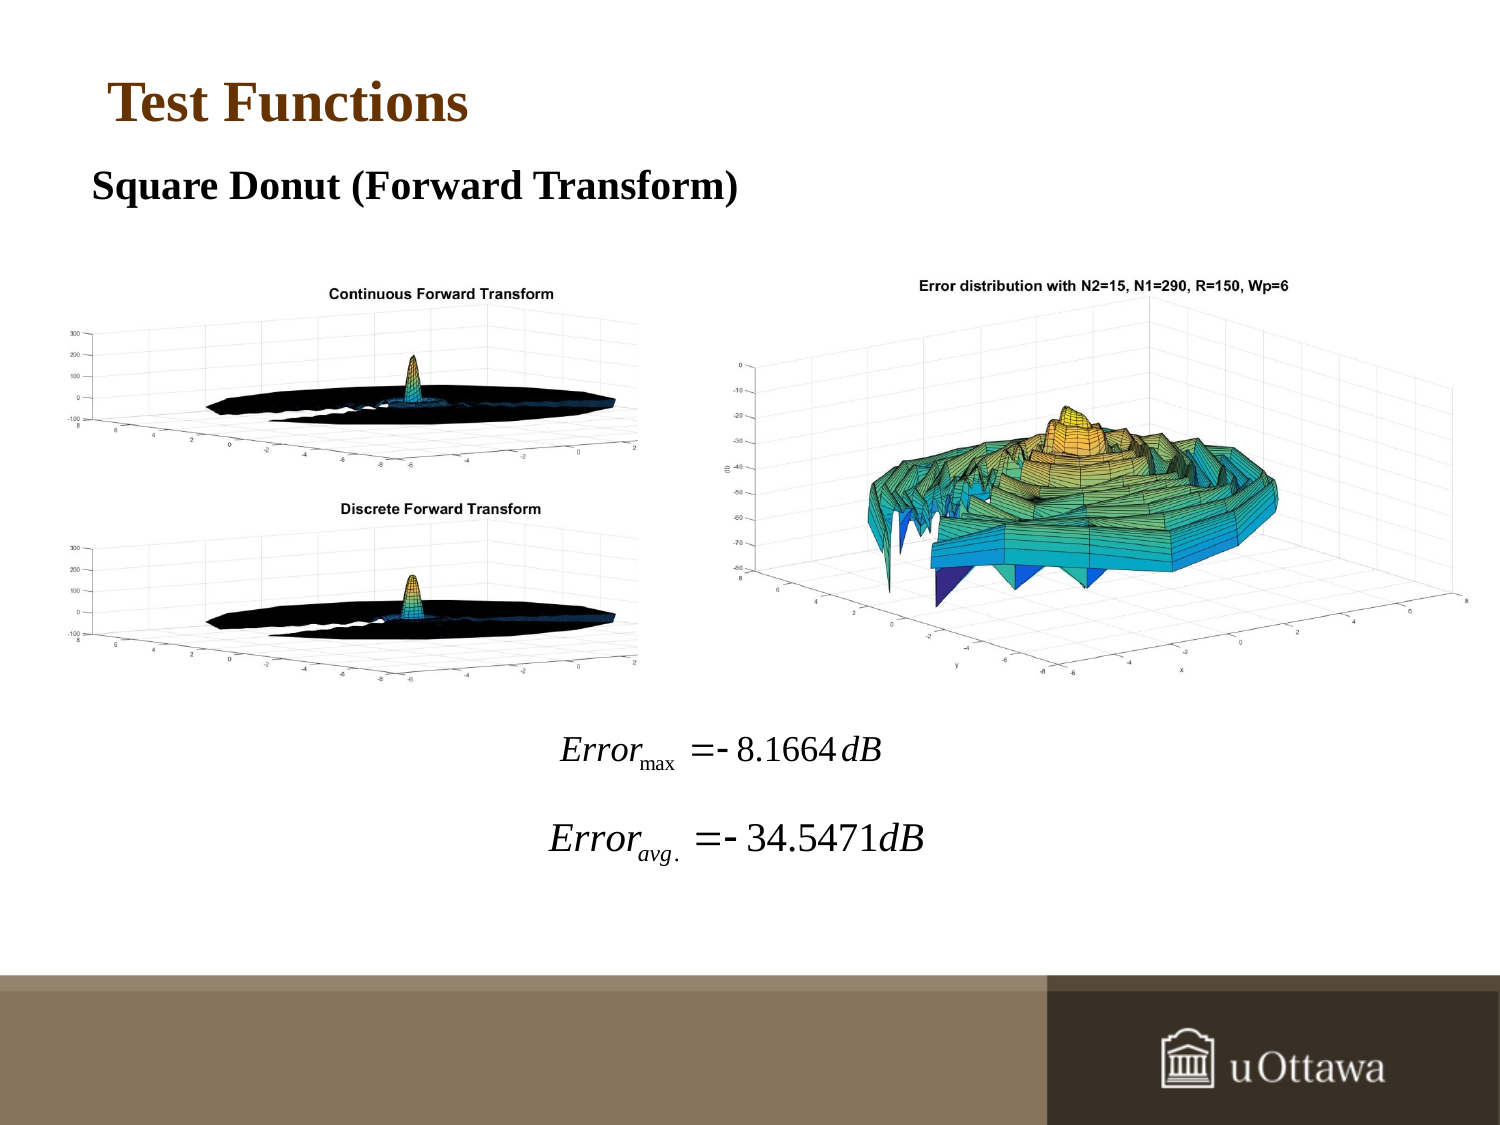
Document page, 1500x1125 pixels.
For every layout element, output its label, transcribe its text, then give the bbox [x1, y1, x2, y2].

title Test Functions [92, 35, 1368, 161]
text_box Square Donut (Forward Transform) [76, 149, 755, 215]
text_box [553, 724, 891, 780]
picture [0, 0, 1500, 1125]
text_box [541, 810, 933, 876]
